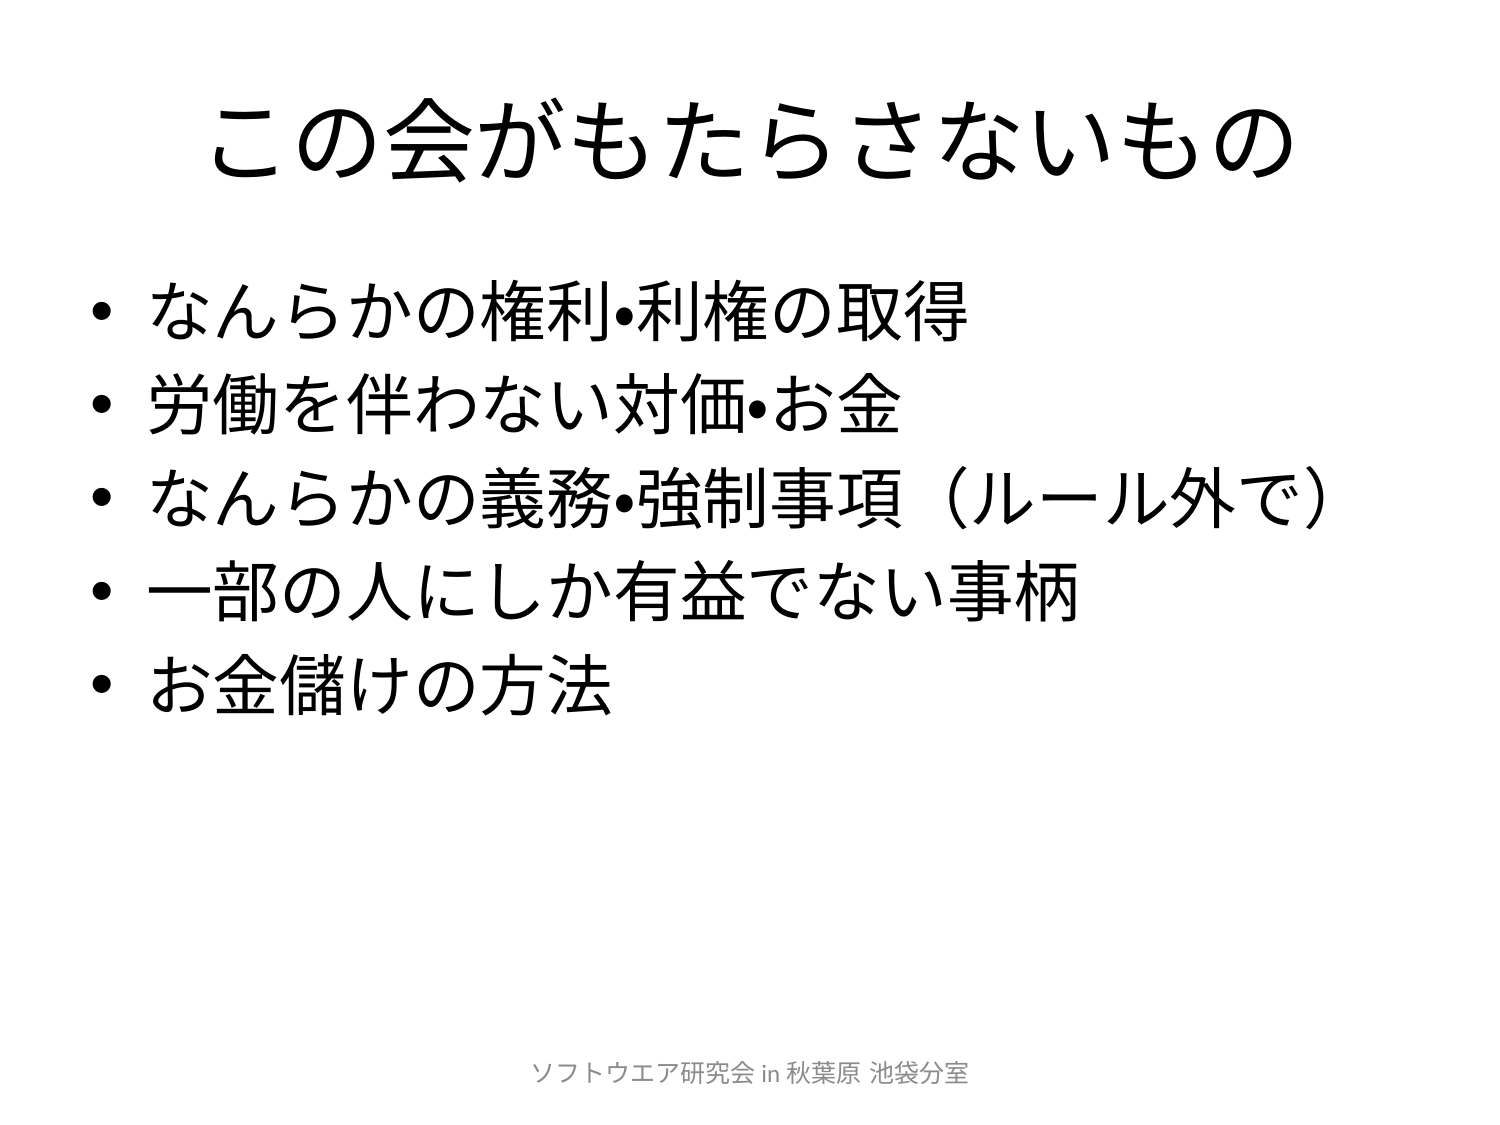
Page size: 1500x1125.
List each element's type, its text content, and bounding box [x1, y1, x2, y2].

footer ソフトウエア研究会in秋葉原 池袋分室 [512, 1042, 988, 1103]
title この会がもたらさないもの [75, 45, 1425, 233]
list なんらかの権利・利権の取得 労働を伴わない対価・お金 なんらかの義務・強制事項（ルール外で） 一部の人にしか有益でない事柄 お金儲けの方法 [75, 262, 1425, 1005]
